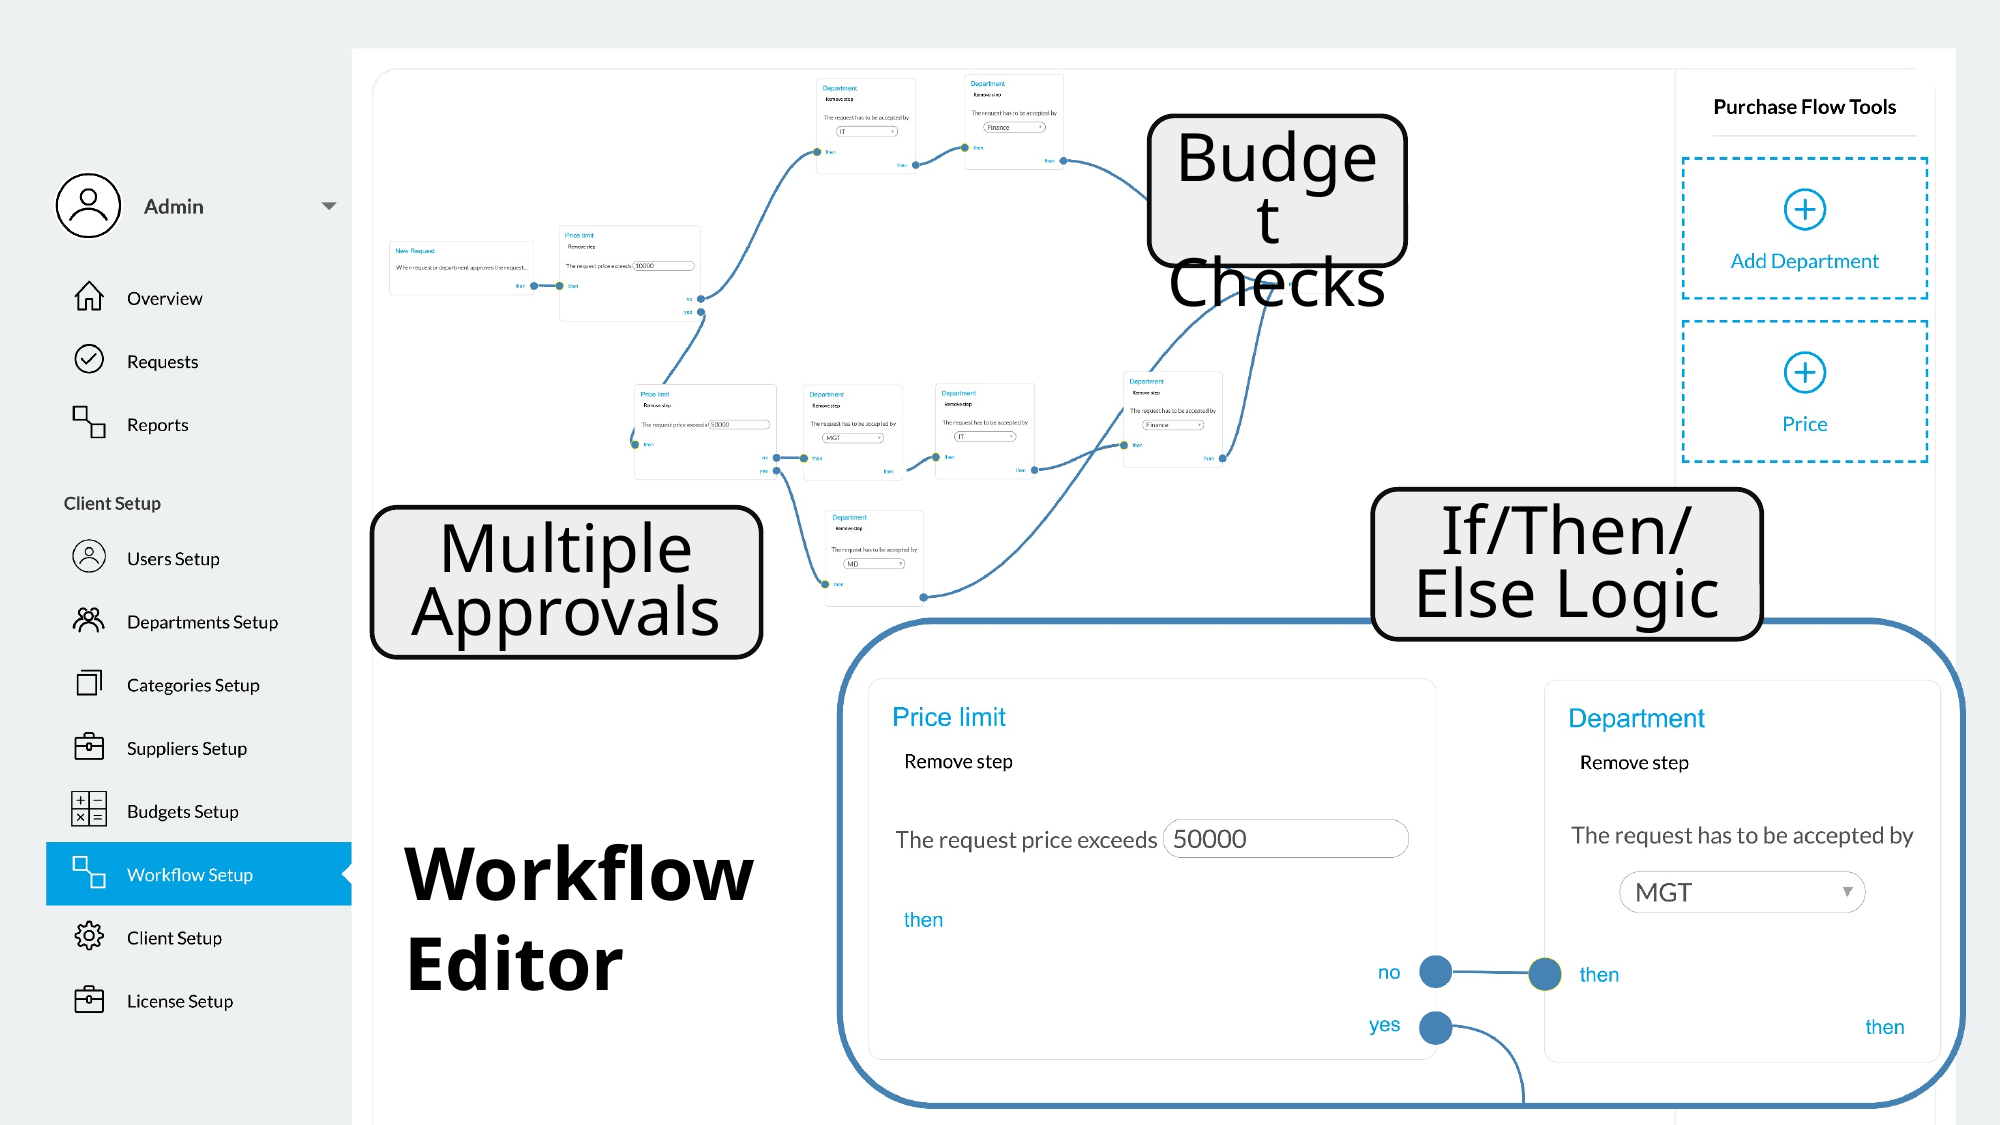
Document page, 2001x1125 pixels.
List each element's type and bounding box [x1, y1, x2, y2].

text_box [1372, 489, 1762, 640]
text_box [1149, 115, 1406, 266]
picture [0, 0, 2000, 1125]
text_box [372, 507, 762, 658]
